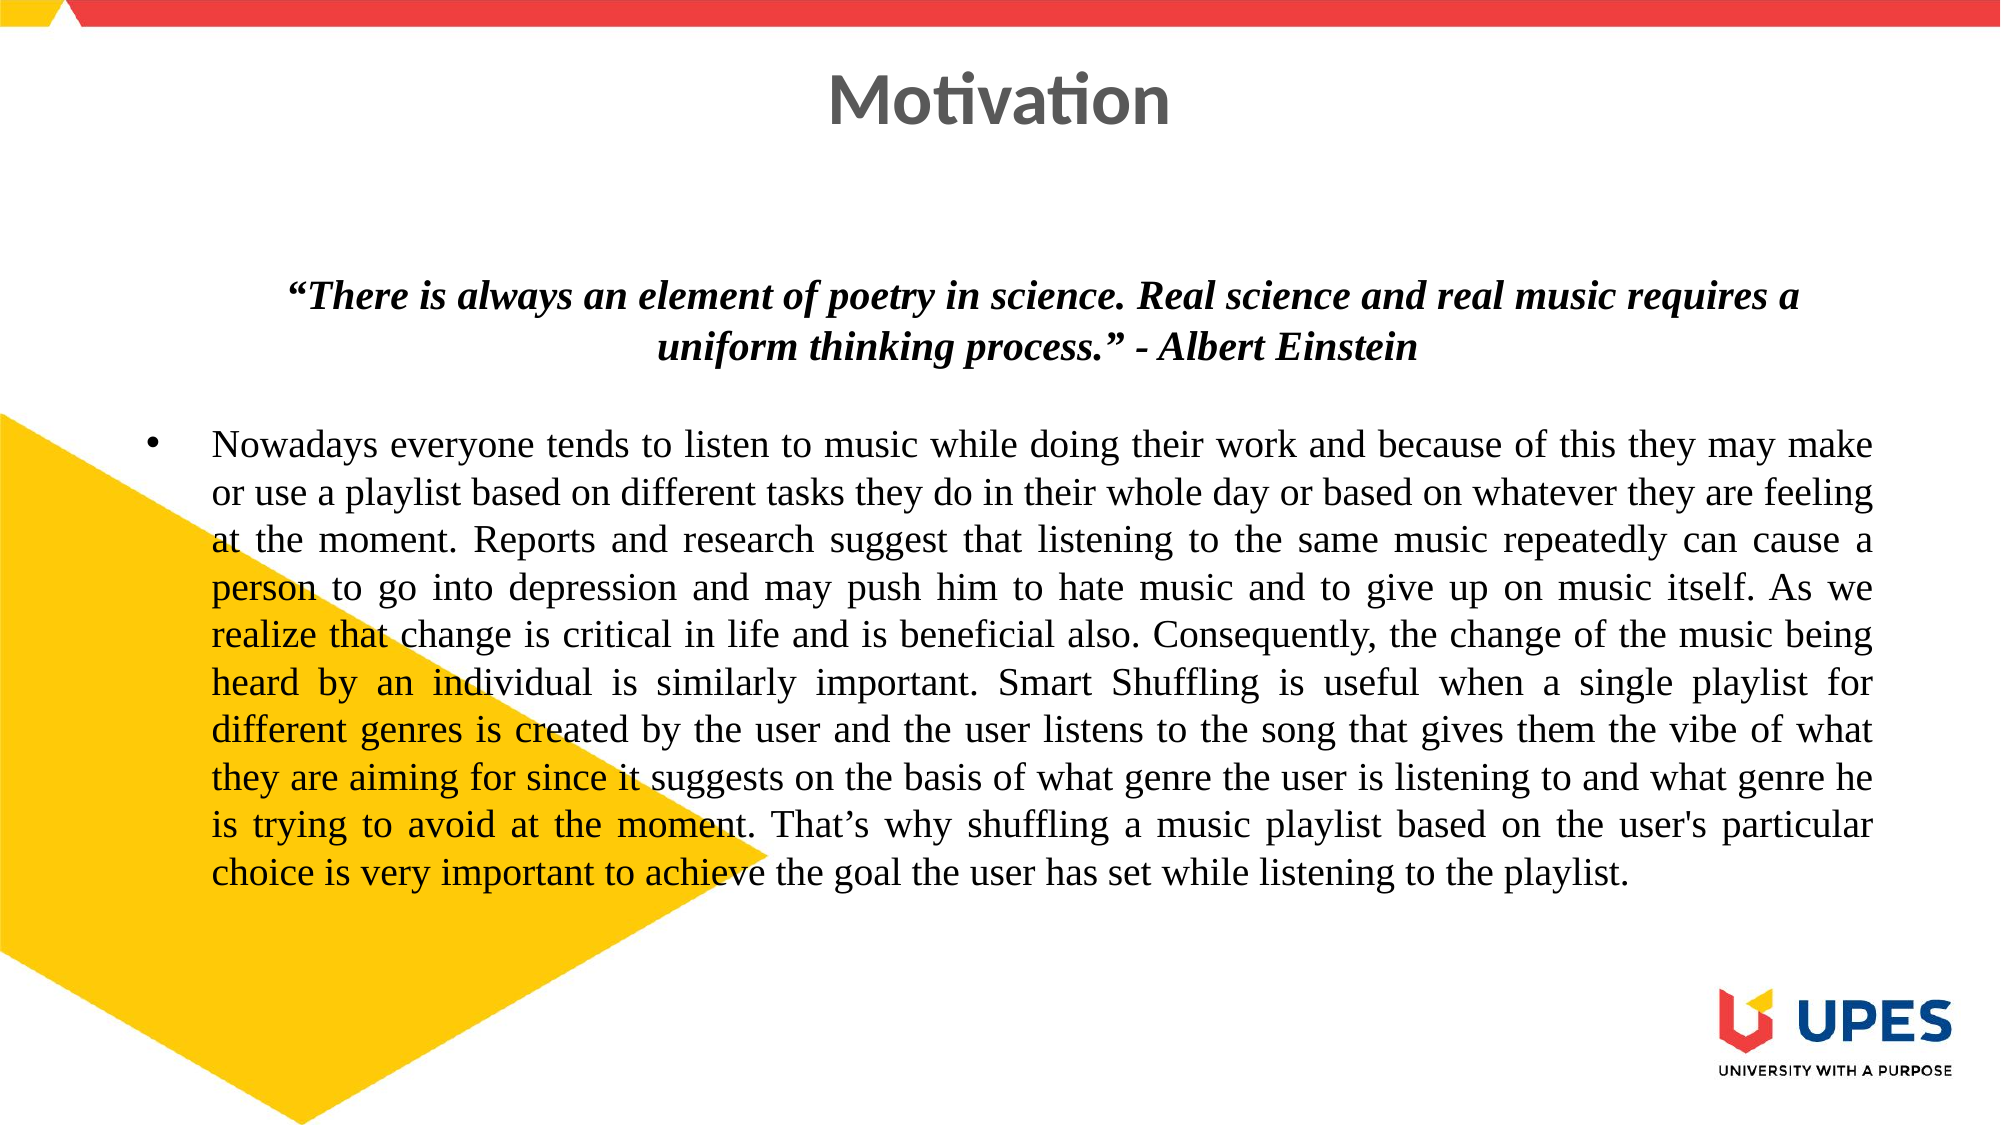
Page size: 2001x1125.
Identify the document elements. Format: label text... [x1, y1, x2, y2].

title Motivation [0, 48, 2000, 141]
text_box “There is always an element of poetry in science. Real science and real music requires a uniform thinking process.” - Albert Einstein Nowadays everyone tends to listen to music while doing their work and because of this they may make or use a playlist based on different tasks they do in their whole day or based on whatever they are feeling at the moment. Reports and research suggest that listening to the same music repeatedly can cause a person to go into depression and may push him to hate music and to give up on music itself. As we realize that change is critical in life and is beneficial also. Consequently, the change of the music being heard by an individual is similarly important. Smart Shuffling is useful when a single playlist for different genres is created by the user and the user listens to the song that gives them the vibe of what they are aiming for since it suggests on the basis of what genre the user is listening to and what genre he is trying to avoid at the moment. That’s why shuffling a music playlist based on the user's particular choice is very important to achieve the goal the user has set while listening to the playlist. [121, 260, 1928, 1049]
picture [0, 0, 2001, 1125]
